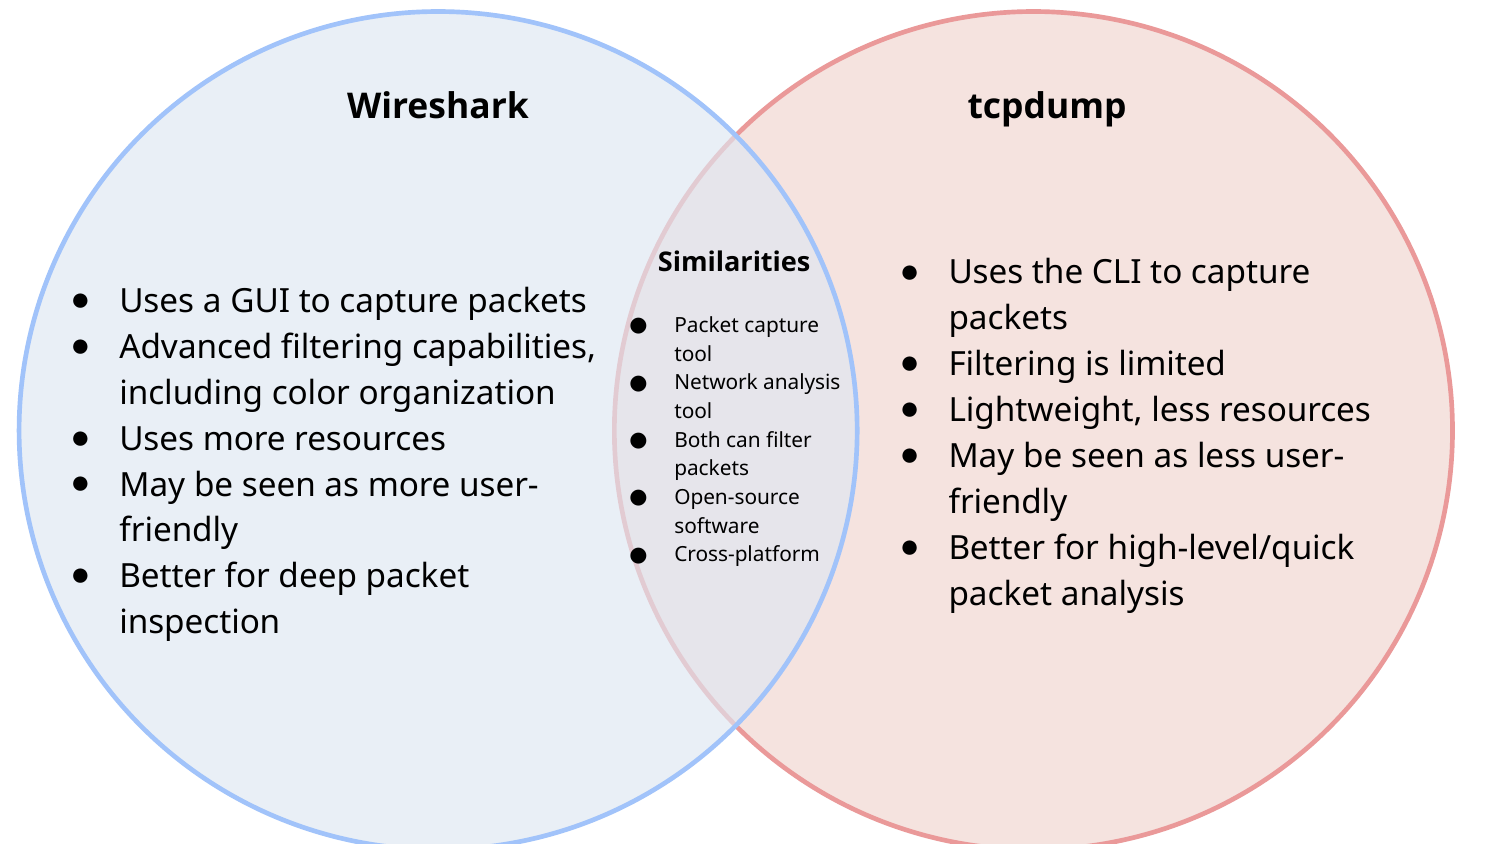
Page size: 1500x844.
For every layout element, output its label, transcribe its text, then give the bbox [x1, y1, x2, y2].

text_box [863, 11, 1401, 229]
text_box [863, 627, 1404, 844]
text_box Uses the CLI to capture packets Filtering is limited Lightweight, less resources May be seen as less user-friendly Better for high-level/quick packet analysis [863, 229, 1428, 627]
text_box [1428, 289, 1453, 572]
text_box tcpdump [952, 33, 1144, 170]
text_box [18, 11, 858, 844]
